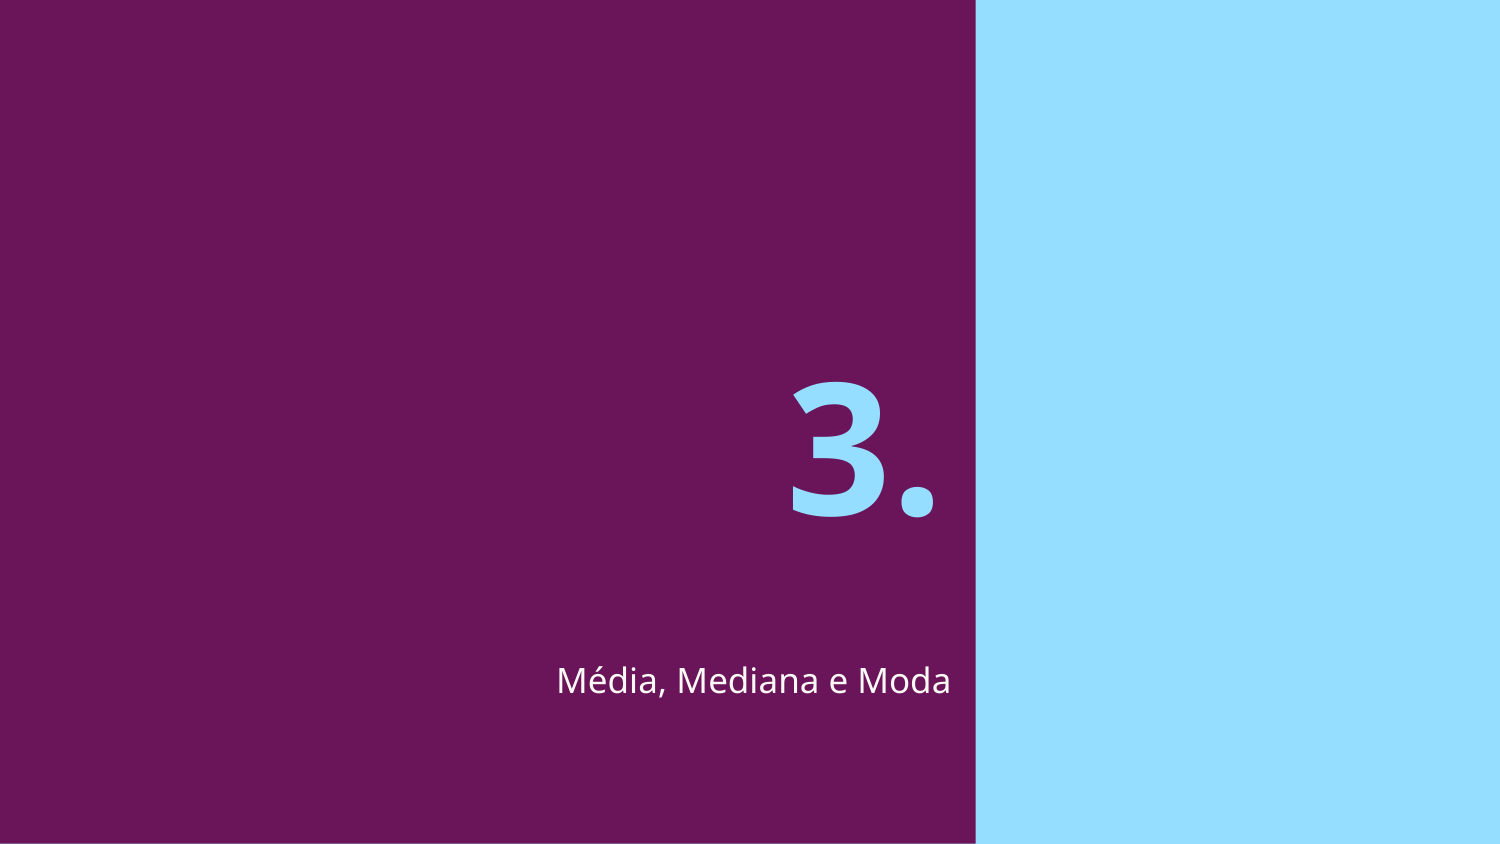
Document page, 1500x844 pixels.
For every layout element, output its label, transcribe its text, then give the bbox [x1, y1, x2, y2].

subtitle 3. [0, 315, 960, 568]
title Média, Mediana e Moda [90, 643, 967, 716]
